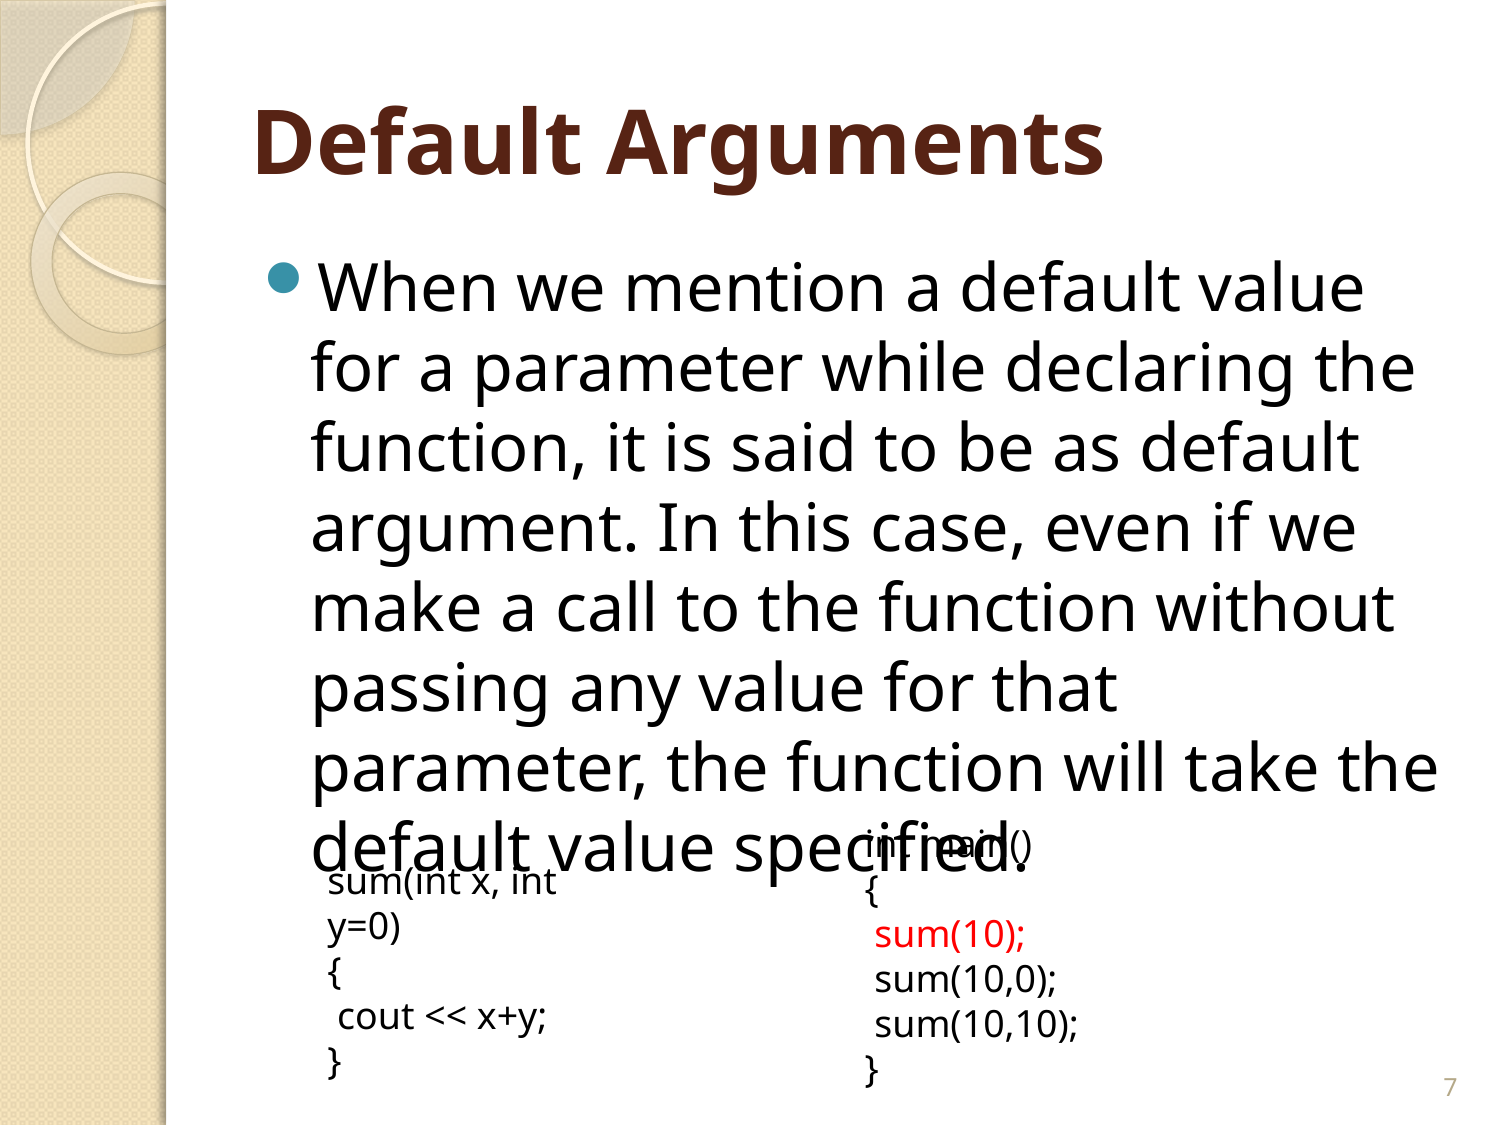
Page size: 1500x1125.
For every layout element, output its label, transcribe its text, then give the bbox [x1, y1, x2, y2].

list When we mention a default value for a parameter while declaring the function, it is said to be as default argument. In this case, even if we make a call to the function without passing any value for that parameter, the function will take the default value specified. [235, 237, 1466, 825]
title Default Arguments [235, 45, 1466, 233]
slide_number 7 [1413, 1034, 1488, 1113]
text_box sum(int x, int y=0) { cout << x+y; } [312, 849, 638, 1090]
text_box int main() { sum(10); sum(10,0); sum(10,10); } [849, 812, 1138, 1098]
